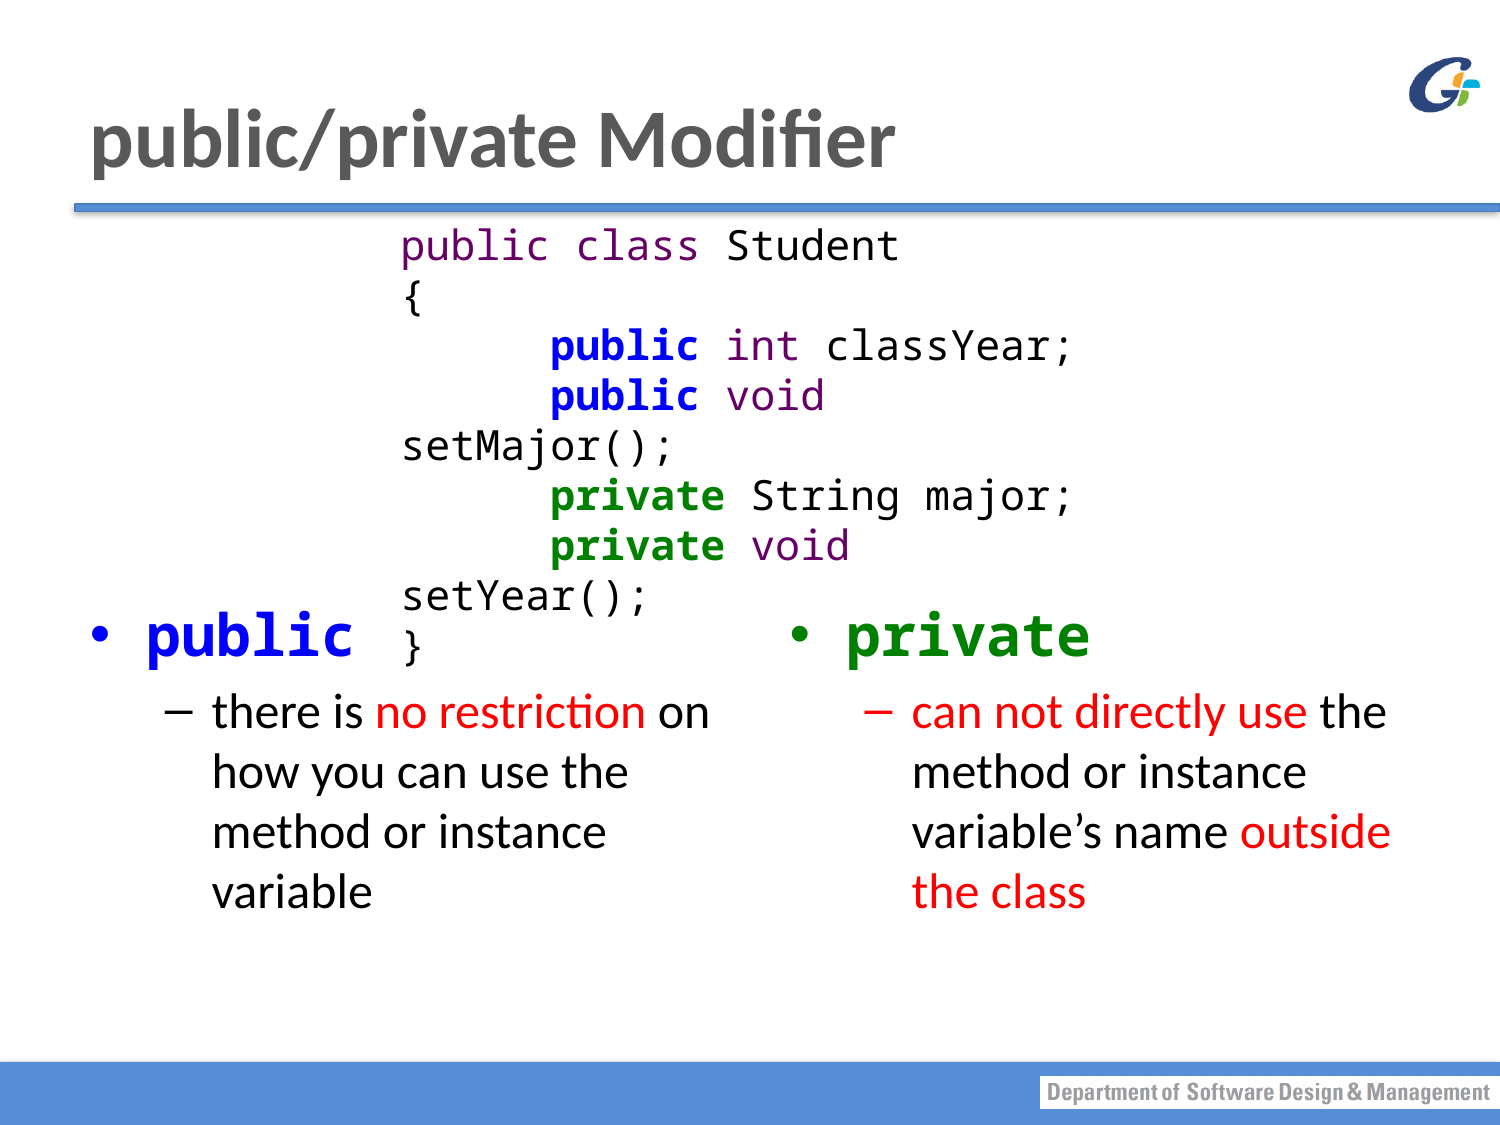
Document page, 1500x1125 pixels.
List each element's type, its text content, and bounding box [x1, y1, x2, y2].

list public there is no restriction on how you can use the method or instance variable [75, 591, 749, 1064]
text_box public class Student { public int classYear; public void setMajor(); private String major; private void setYear(); } [385, 211, 1136, 677]
picture [1401, 50, 1482, 115]
picture [1040, 1076, 1500, 1109]
title public/private Modifier [75, 76, 1425, 225]
text_box private can not directly use the method or instance variable’s name outside the class [774, 590, 1449, 1064]
